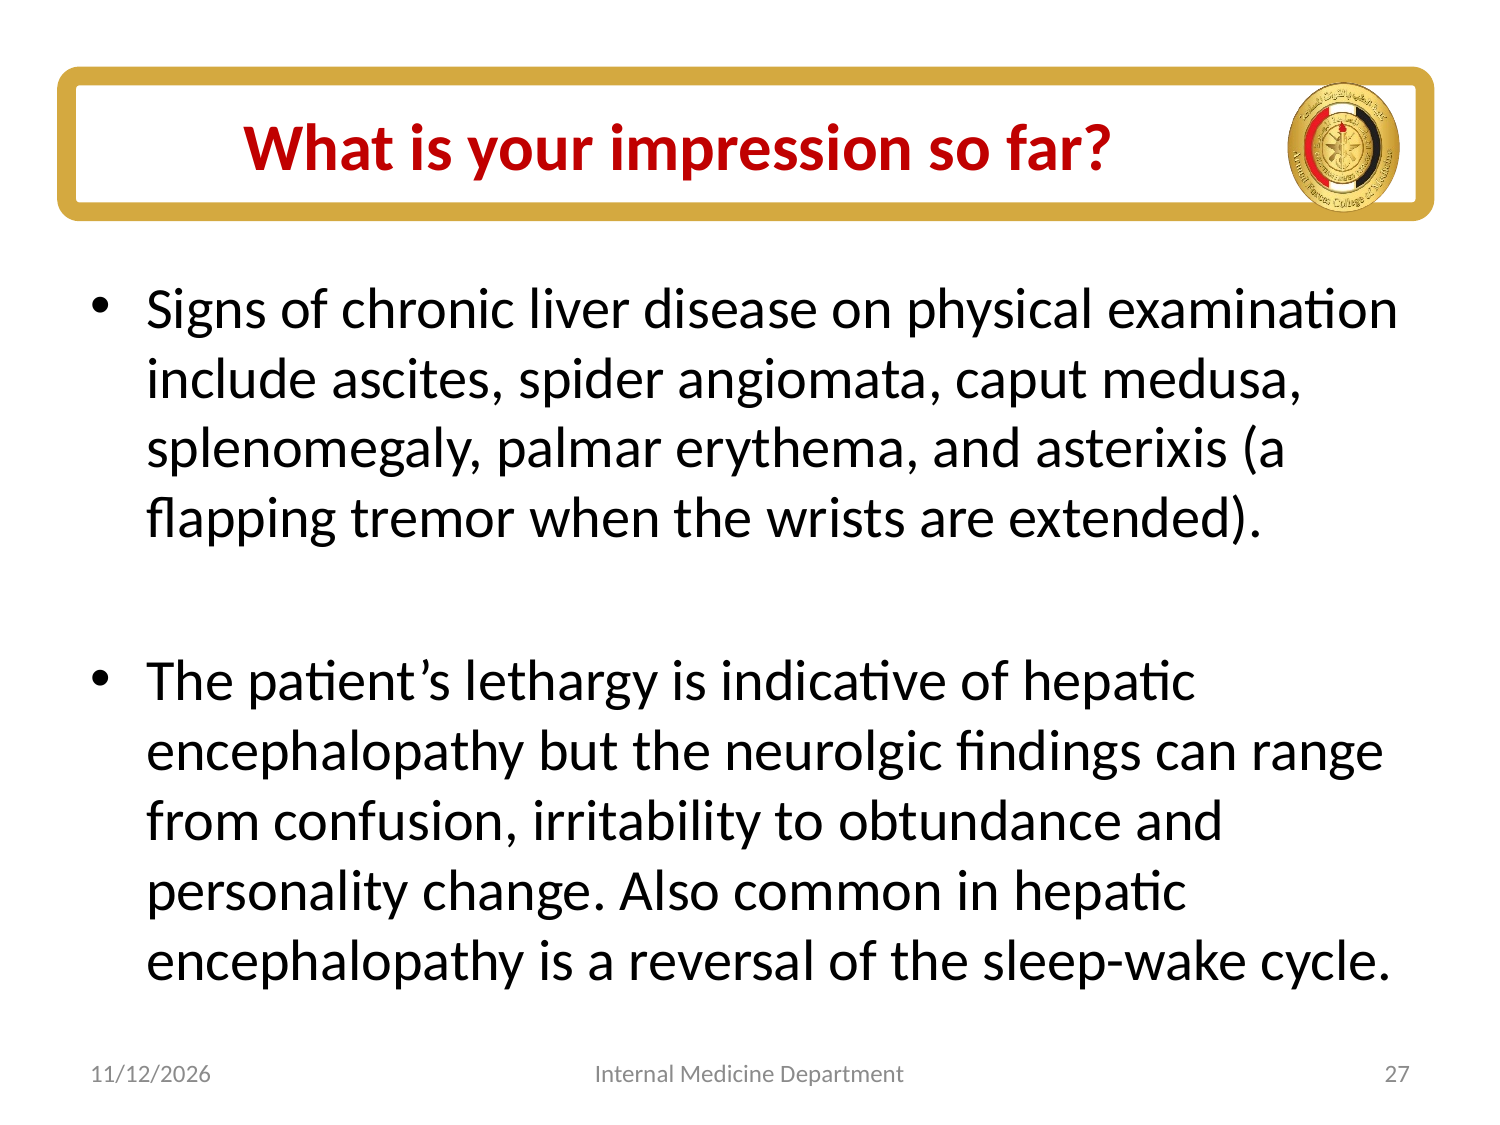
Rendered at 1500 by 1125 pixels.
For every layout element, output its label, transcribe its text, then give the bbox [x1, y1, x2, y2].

list Signs of chronic liver disease on physical examination include ascites, spider angiomata, caput medusa, splenomegaly, palmar erythema, and asterixis (a flapping tremor when the wrists are extended). The patient’s lethargy is indicative of hepatic encephalopathy but the neurolgic findings can range from confusion, irritability to obtundance and personality change. Also common in hepatic encephalopathy is a reversal of the sleep-wake cycle. [75, 262, 1425, 1005]
footer Internal Medicine Department [512, 1042, 988, 1103]
title What is your impression so far? [66, 98, 1292, 189]
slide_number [75, 1042, 425, 1103]
slide_number 27 [1074, 1042, 1425, 1103]
picture [1292, 82, 1400, 213]
